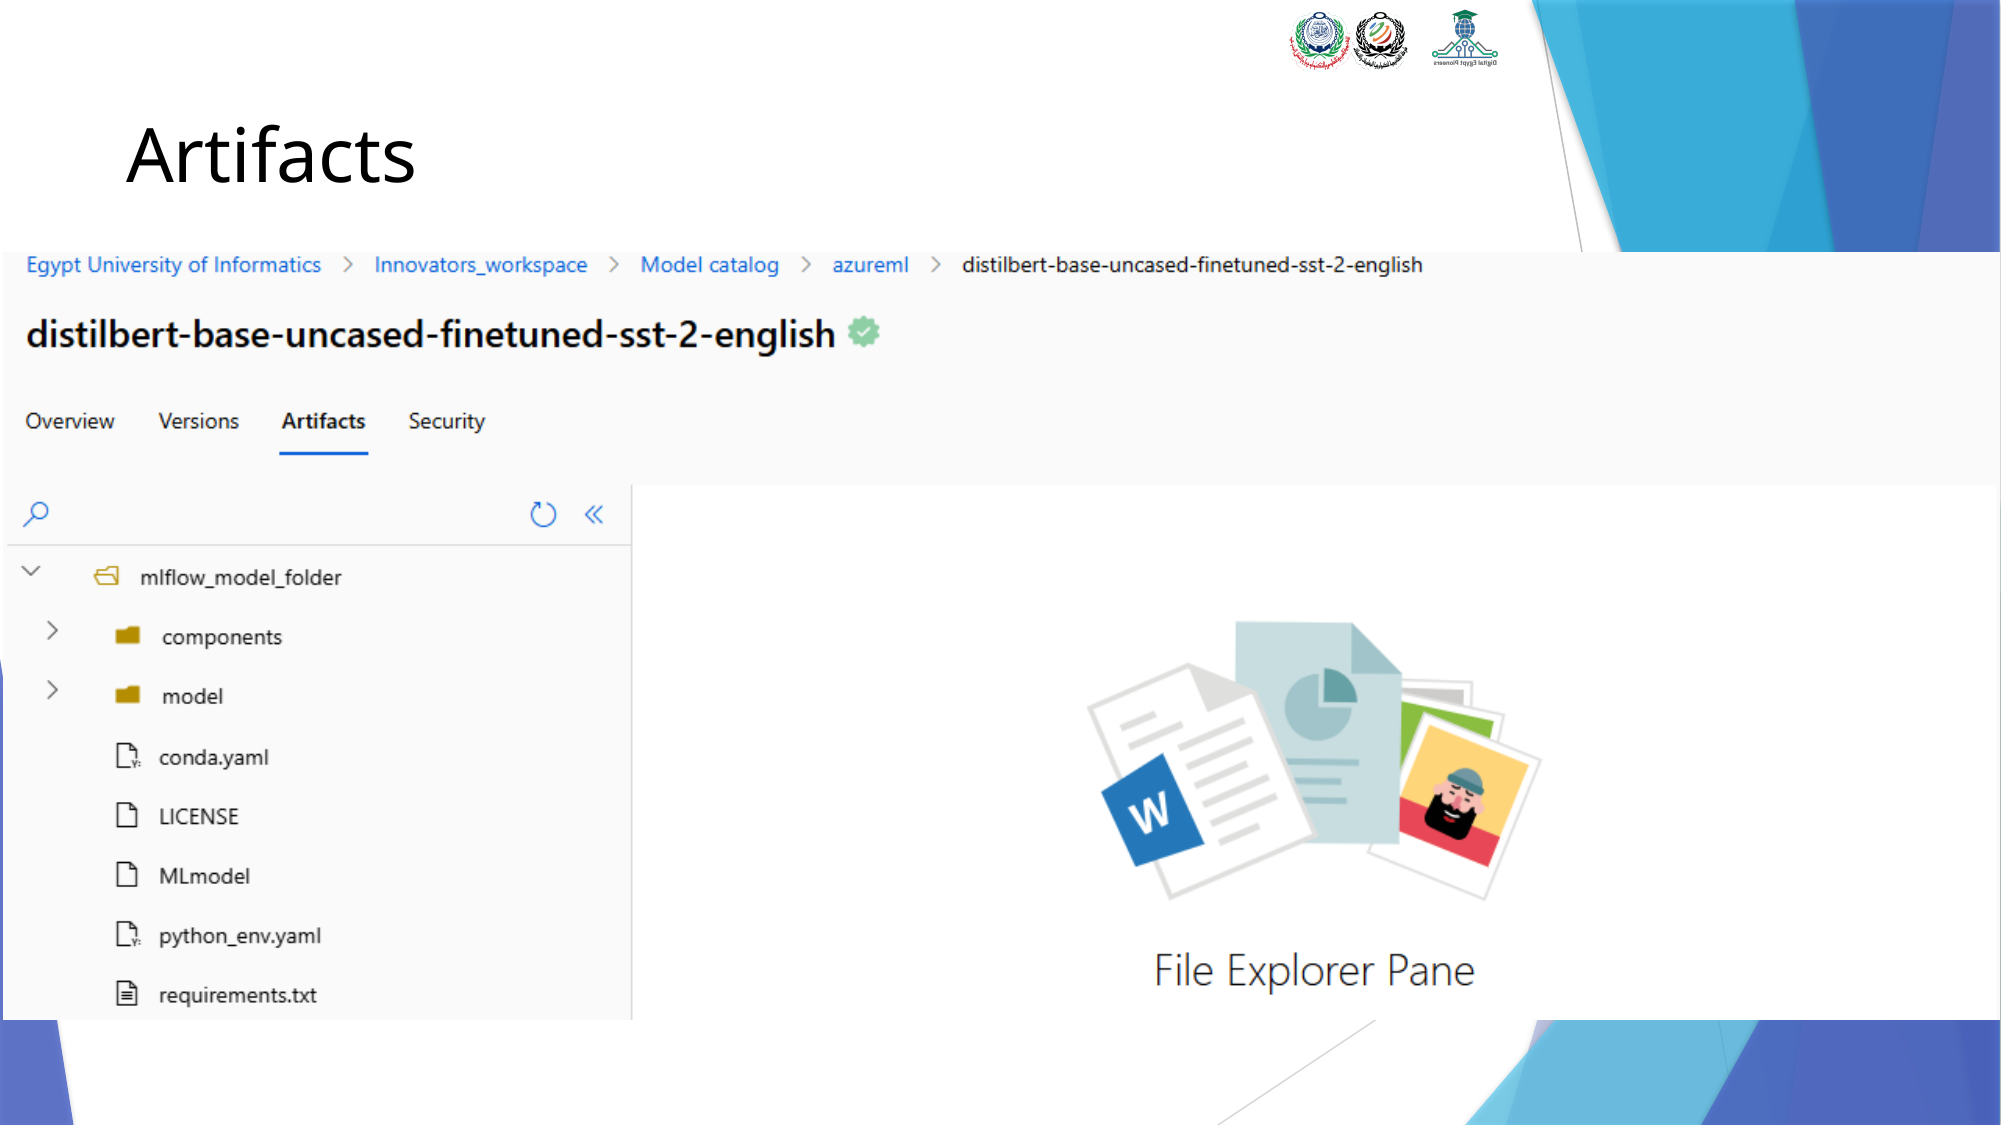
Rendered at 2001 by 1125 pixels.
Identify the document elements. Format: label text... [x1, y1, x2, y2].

picture [1432, 8, 1498, 69]
picture [1287, 7, 1413, 74]
title Artifacts [111, 99, 1522, 249]
picture [2, 252, 2000, 1021]
